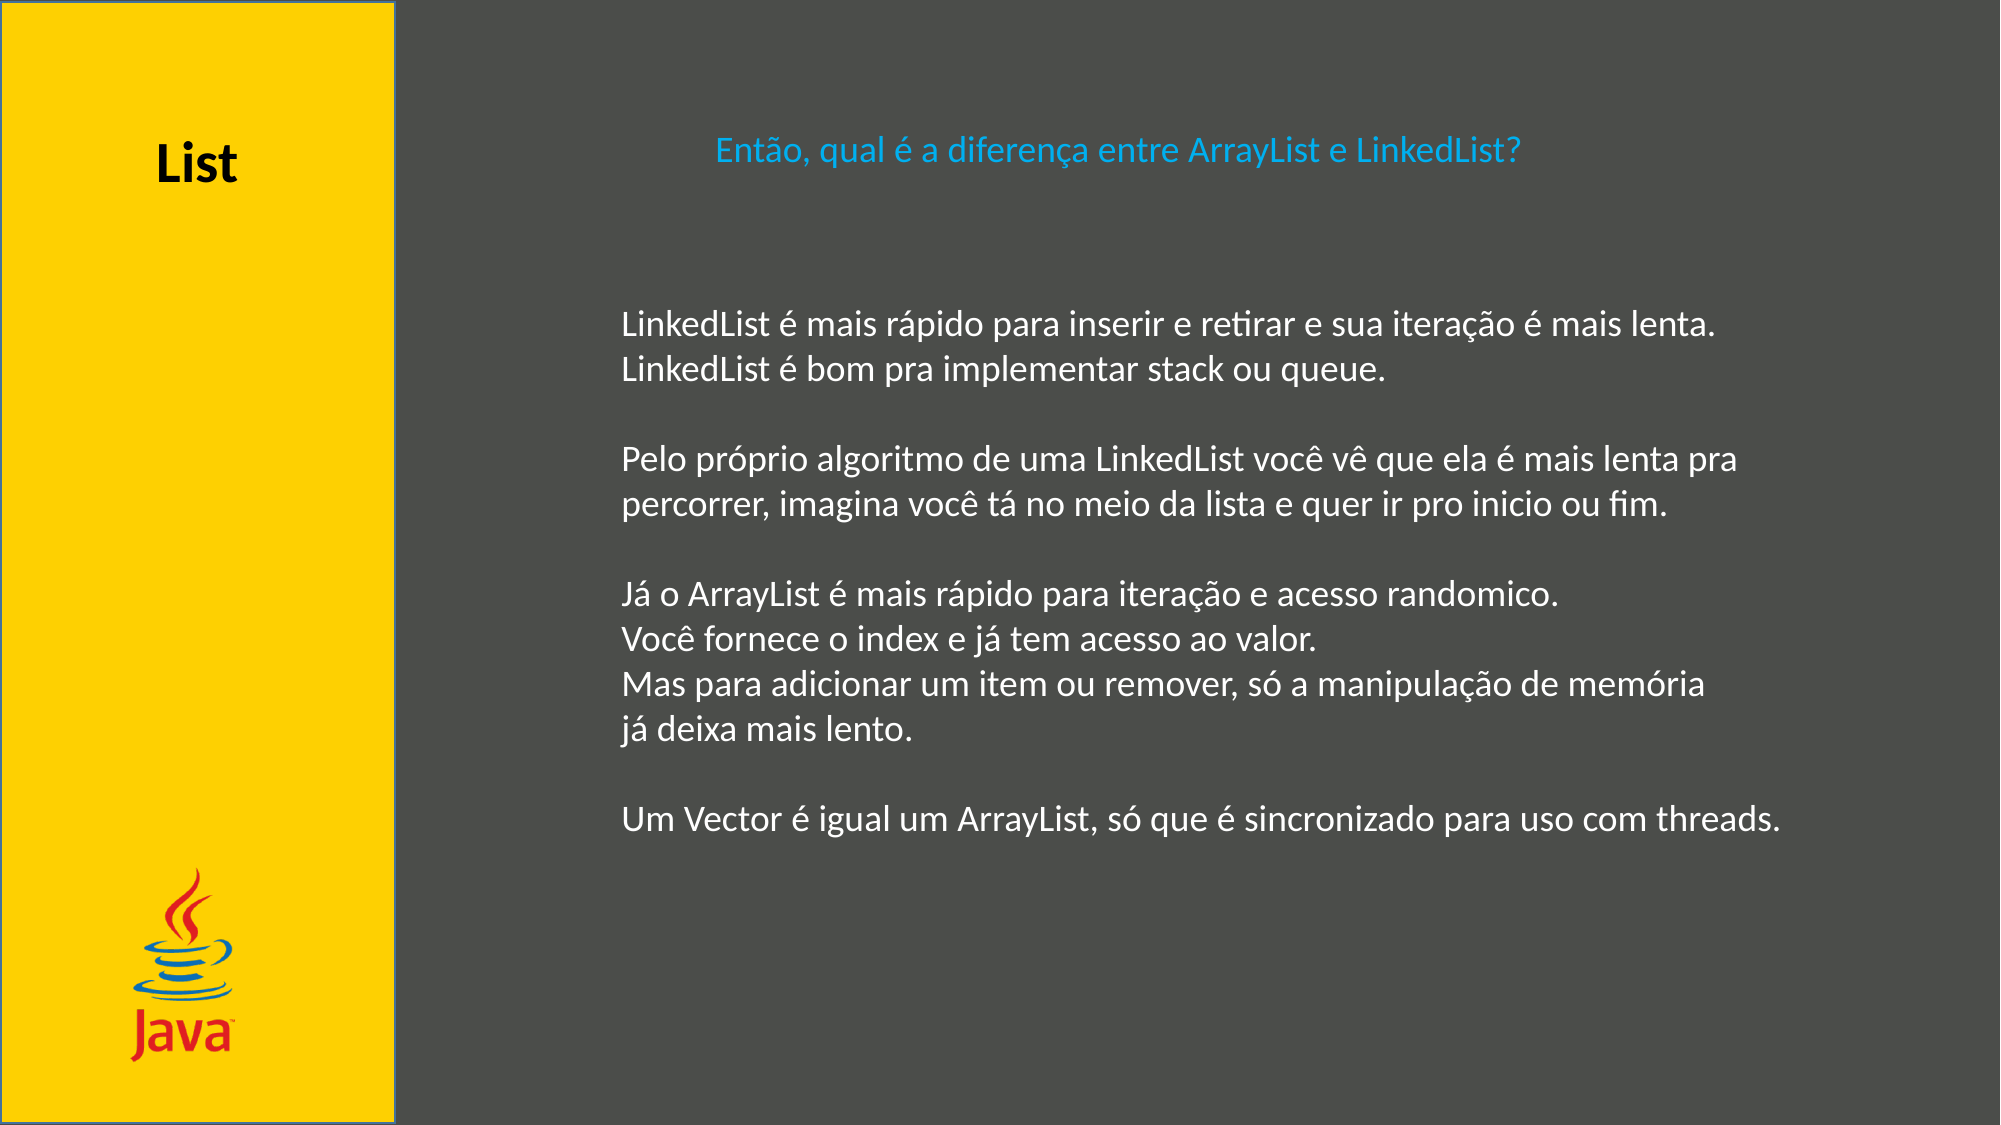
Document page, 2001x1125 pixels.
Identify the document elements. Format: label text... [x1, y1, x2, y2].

text_box Então, qual é a diferença entre ArrayList e LinkedList? [700, 117, 1539, 177]
text_box LinkedList é mais rápido para inserir e retirar e sua iteração é mais lenta. LinkedList é bom pra implementar stack ou queue. Pelo próprio algoritmo de uma LinkedList você vê que ela é mais lenta pra percorrer, imagina você tá no meio da lista e quer ir pro inicio ou fim. Já o ArrayList é mais rápido para iteração e acesso randomico. Você fornece o index e já tem acesso ao valor. Mas para adicionar um item ou remover, só a manipulação de memória já deixa mais lento. Um Vector é igual um ArrayList, só que é sincronizado para uso com threads. [606, 291, 1798, 847]
text_box [0, 1, 396, 1124]
text_box List [9, 117, 386, 272]
picture [68, 850, 297, 1079]
